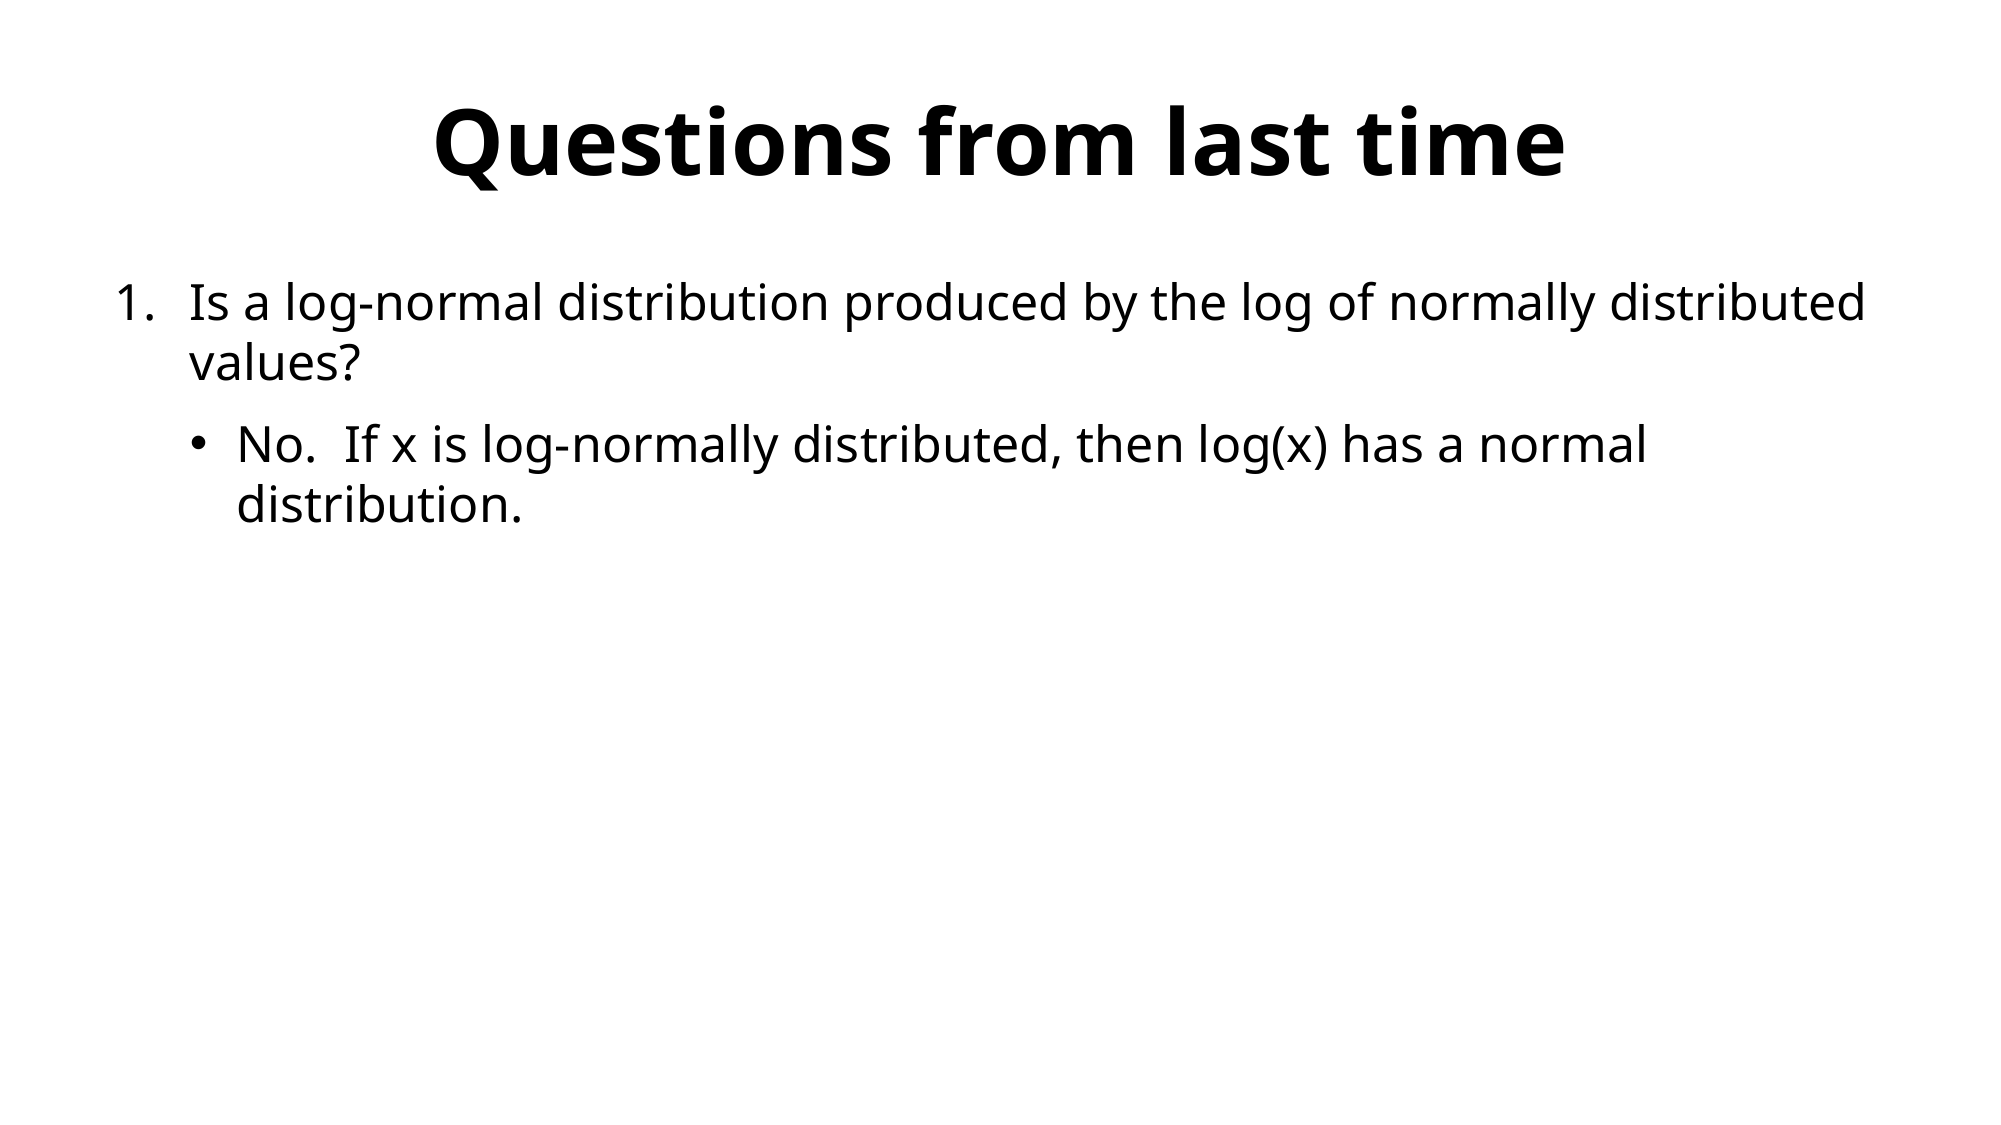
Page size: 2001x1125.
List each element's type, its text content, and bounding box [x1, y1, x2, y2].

list Is a log-normal distribution produced by the log of normally distributed values? No. If x is log-normally distributed, then log(x) has a normal distribution. [99, 262, 1900, 1005]
title Questions from last time [99, 45, 1900, 233]
